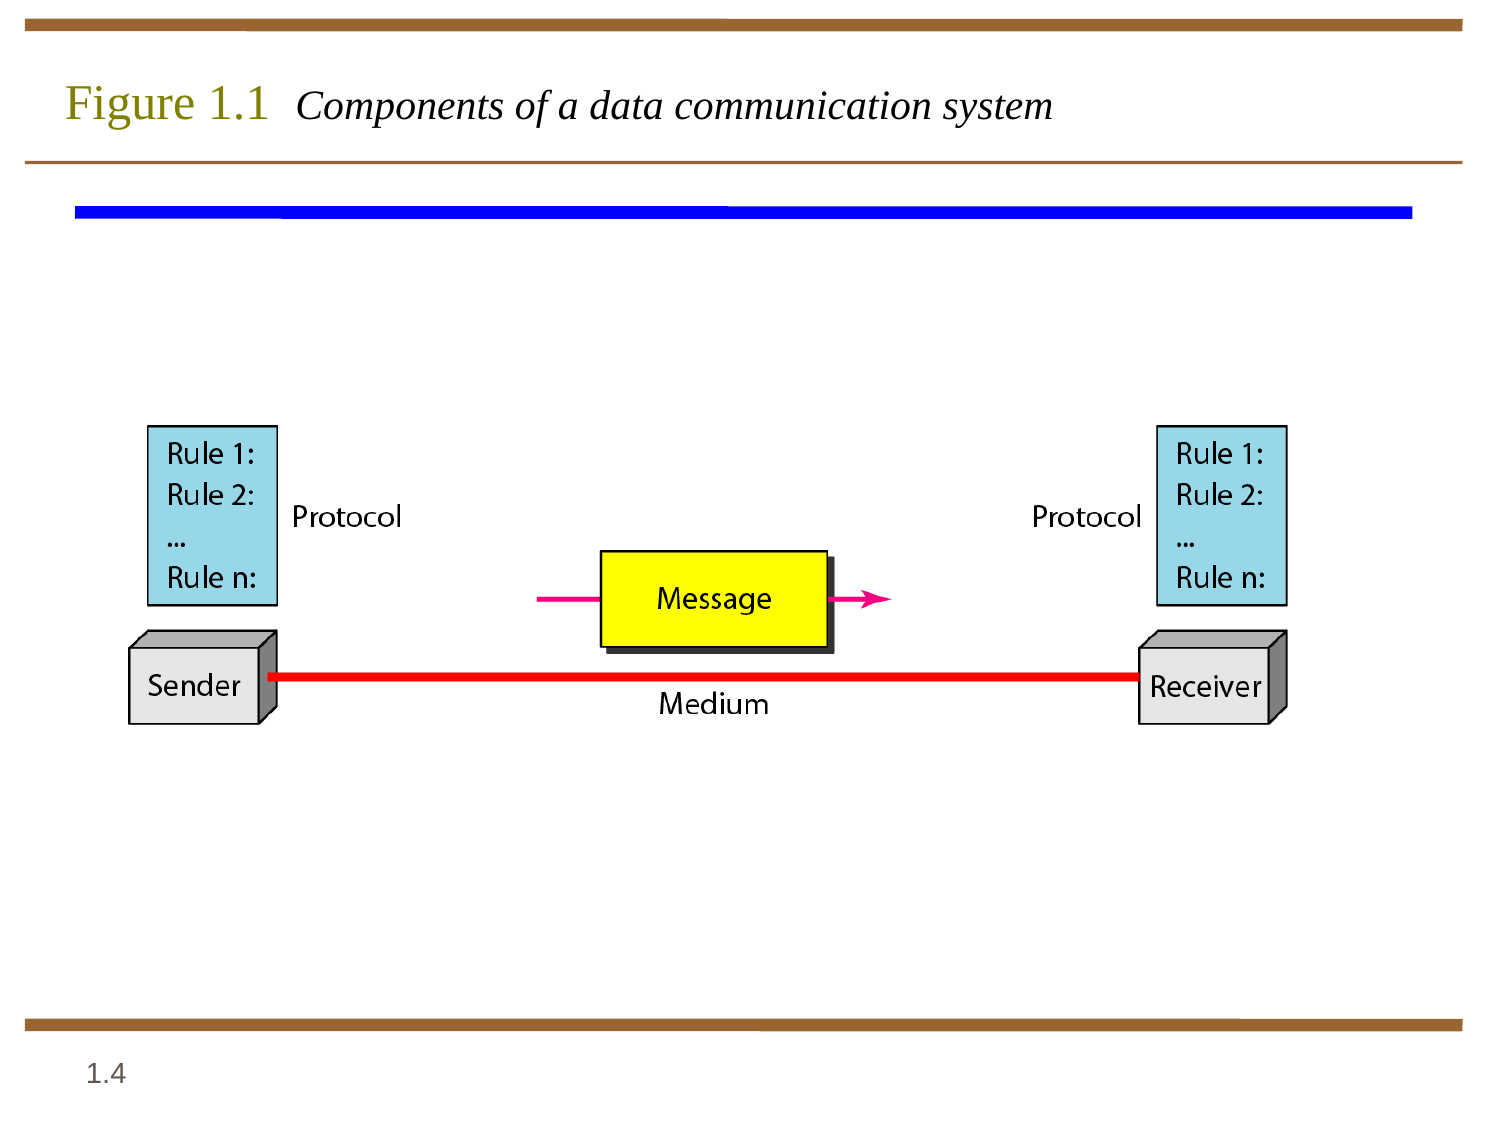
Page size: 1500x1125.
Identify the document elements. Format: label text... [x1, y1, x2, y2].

text_box Figure 1.1 Components of a data communication system [50, 62, 1275, 138]
slide_number 1.4 [70, 1025, 384, 1097]
picture [128, 425, 1288, 725]
